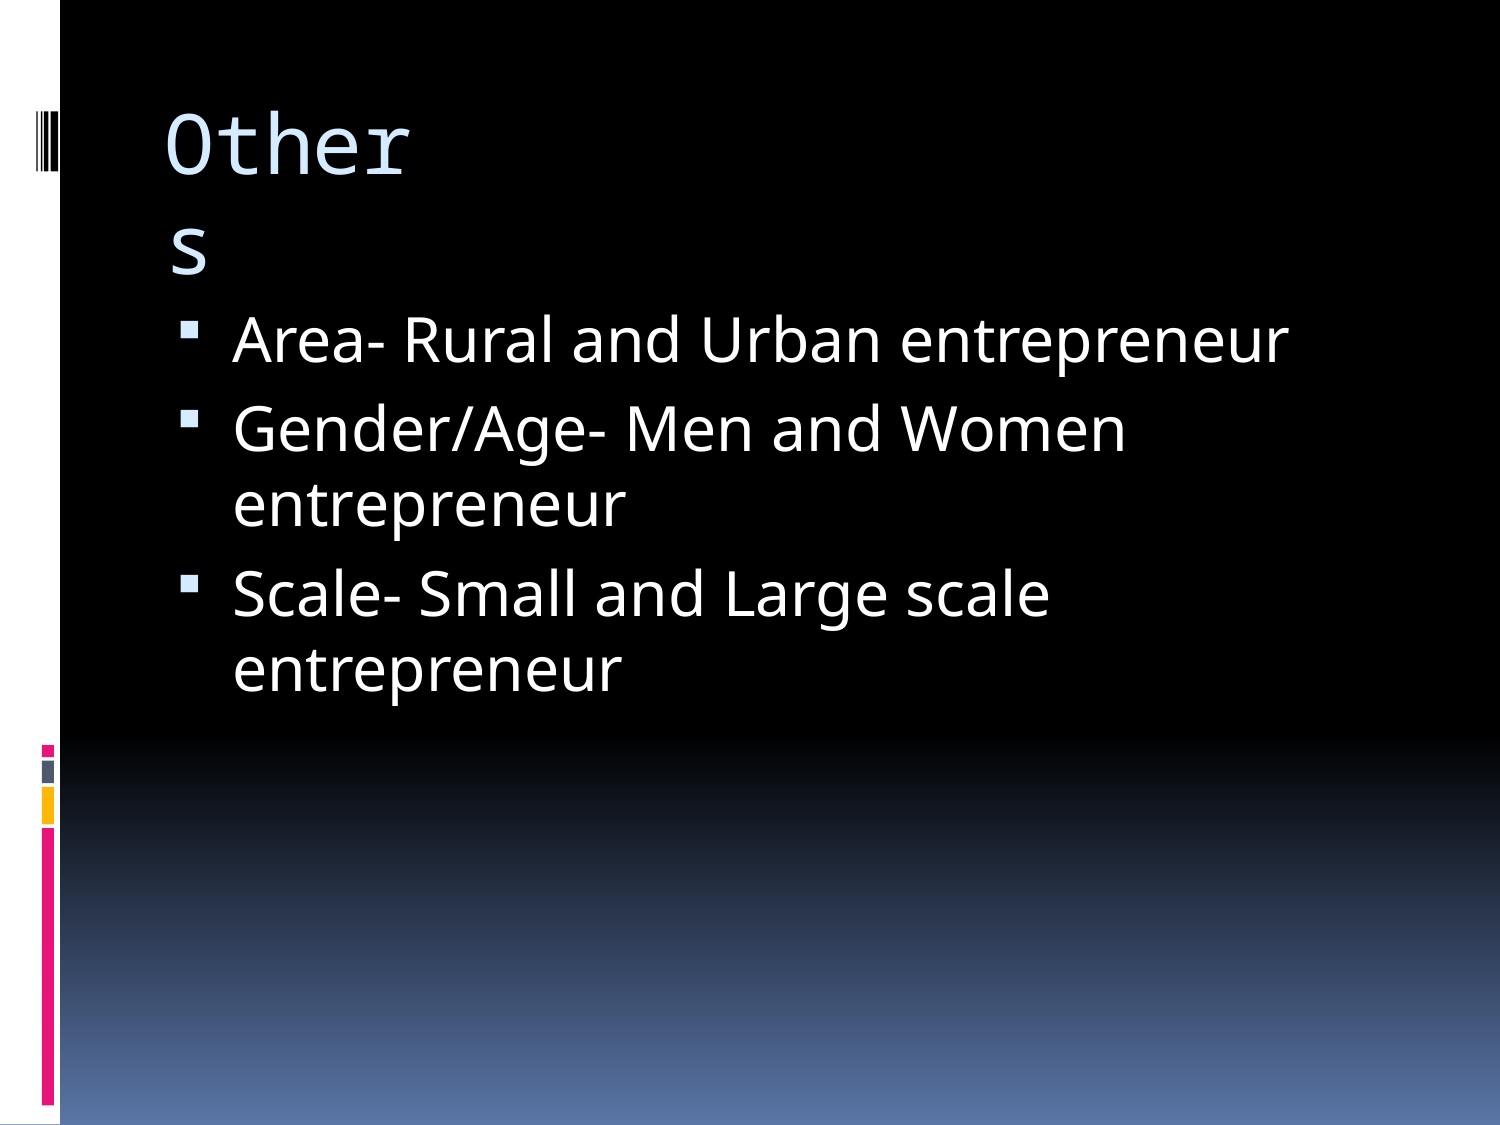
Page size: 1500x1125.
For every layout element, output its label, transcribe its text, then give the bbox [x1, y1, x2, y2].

text_box Area- Rural and Urban entrepreneur Gender/Age- Men and Women entrepreneur Scale- Small and Large scale entrepreneur [173, 283, 1368, 704]
title Others [162, 89, 431, 292]
picture [60, 0, 1500, 1125]
